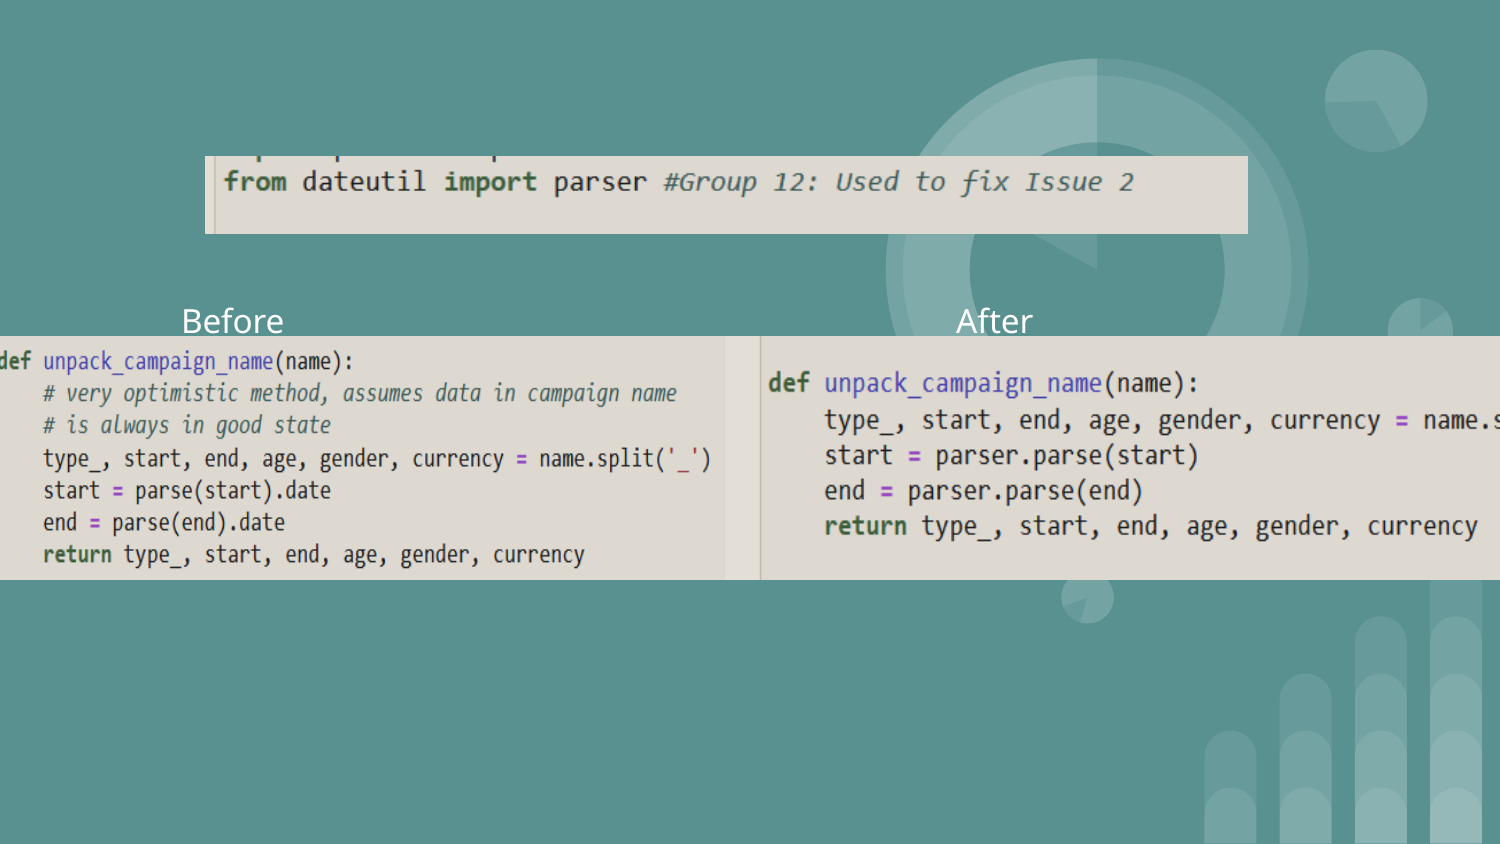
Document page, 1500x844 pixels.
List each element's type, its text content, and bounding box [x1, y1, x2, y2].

subtitle Before After [166, 284, 1334, 335]
picture [205, 156, 1248, 234]
picture [0, 336, 1500, 581]
